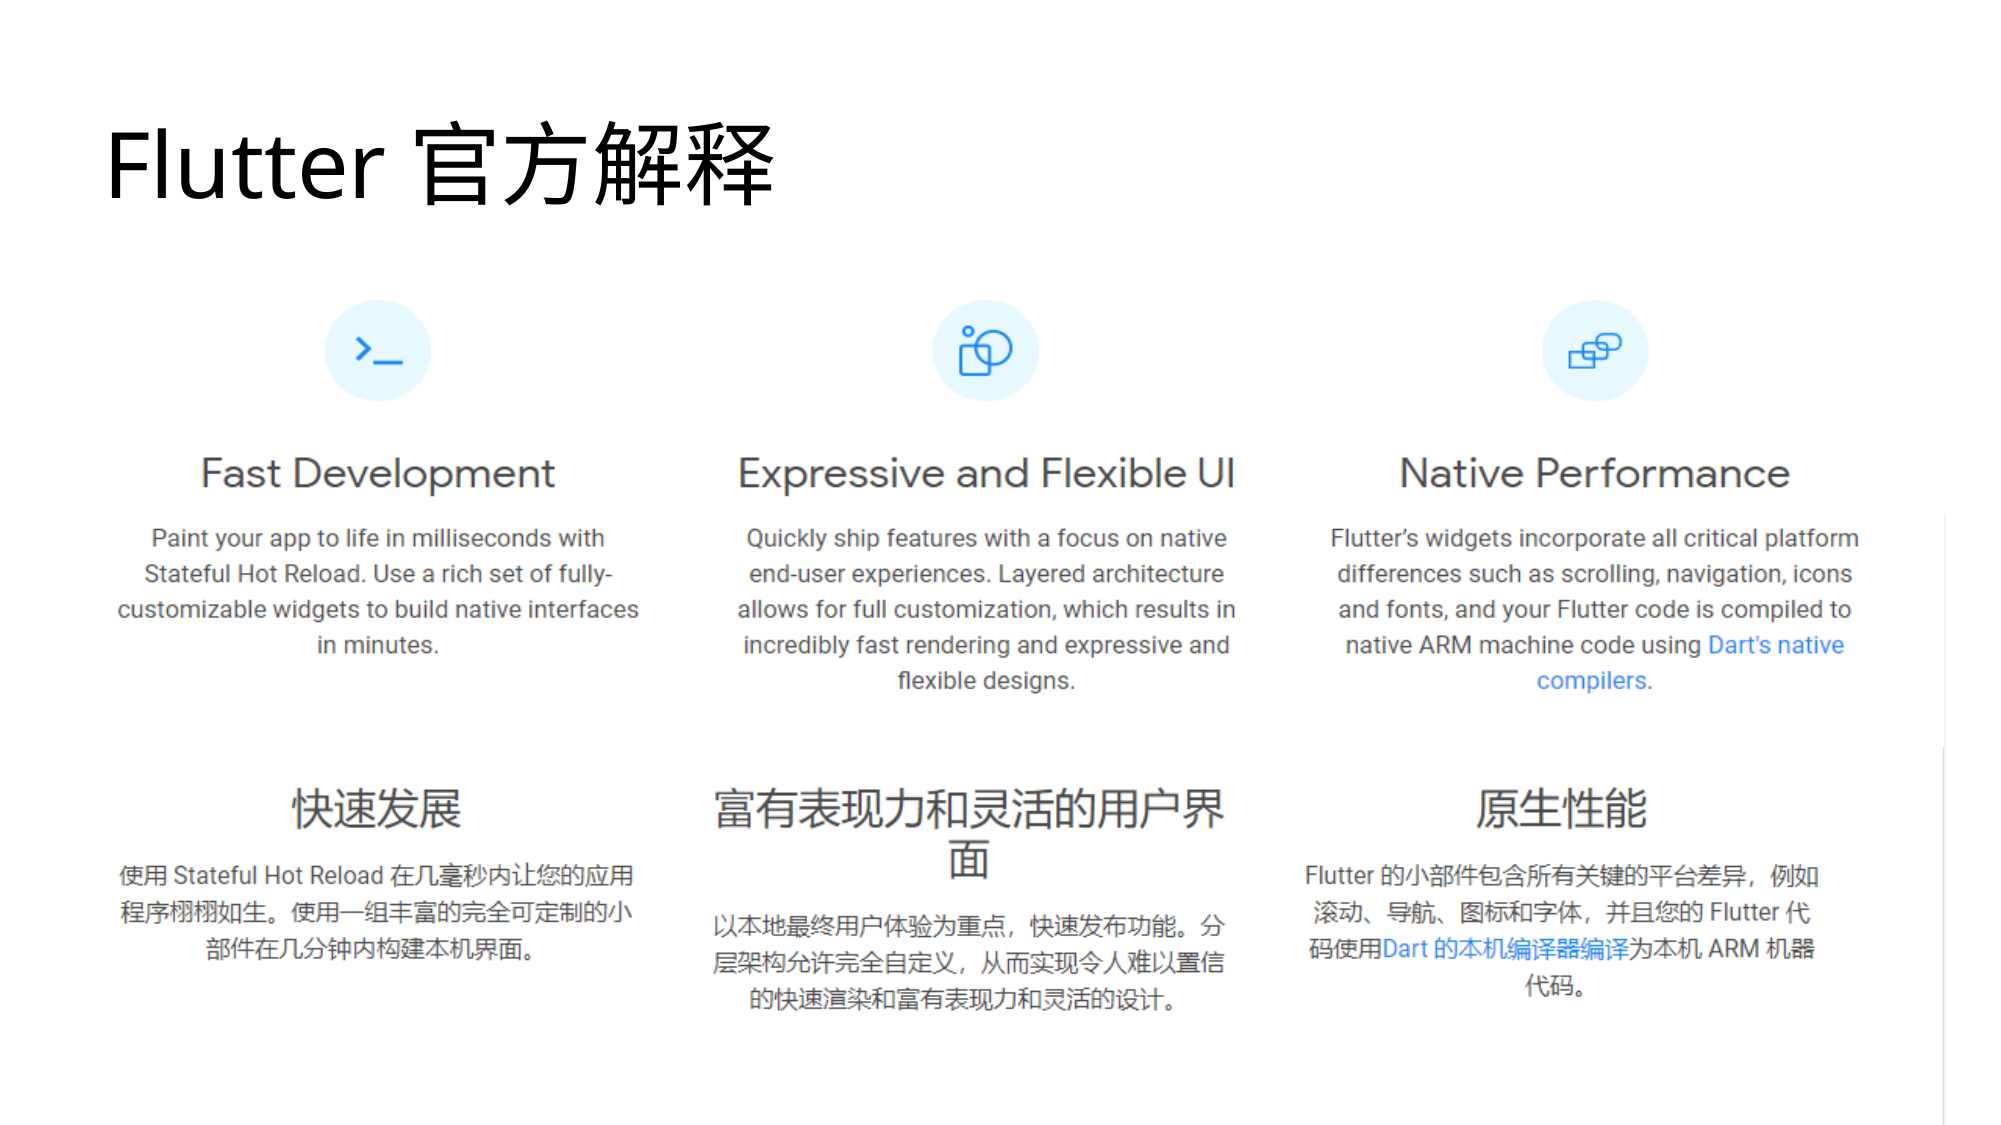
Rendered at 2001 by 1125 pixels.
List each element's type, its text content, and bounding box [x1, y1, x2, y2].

picture [0, 219, 1946, 1125]
title Flutter官方解释 [88, 59, 1041, 219]
